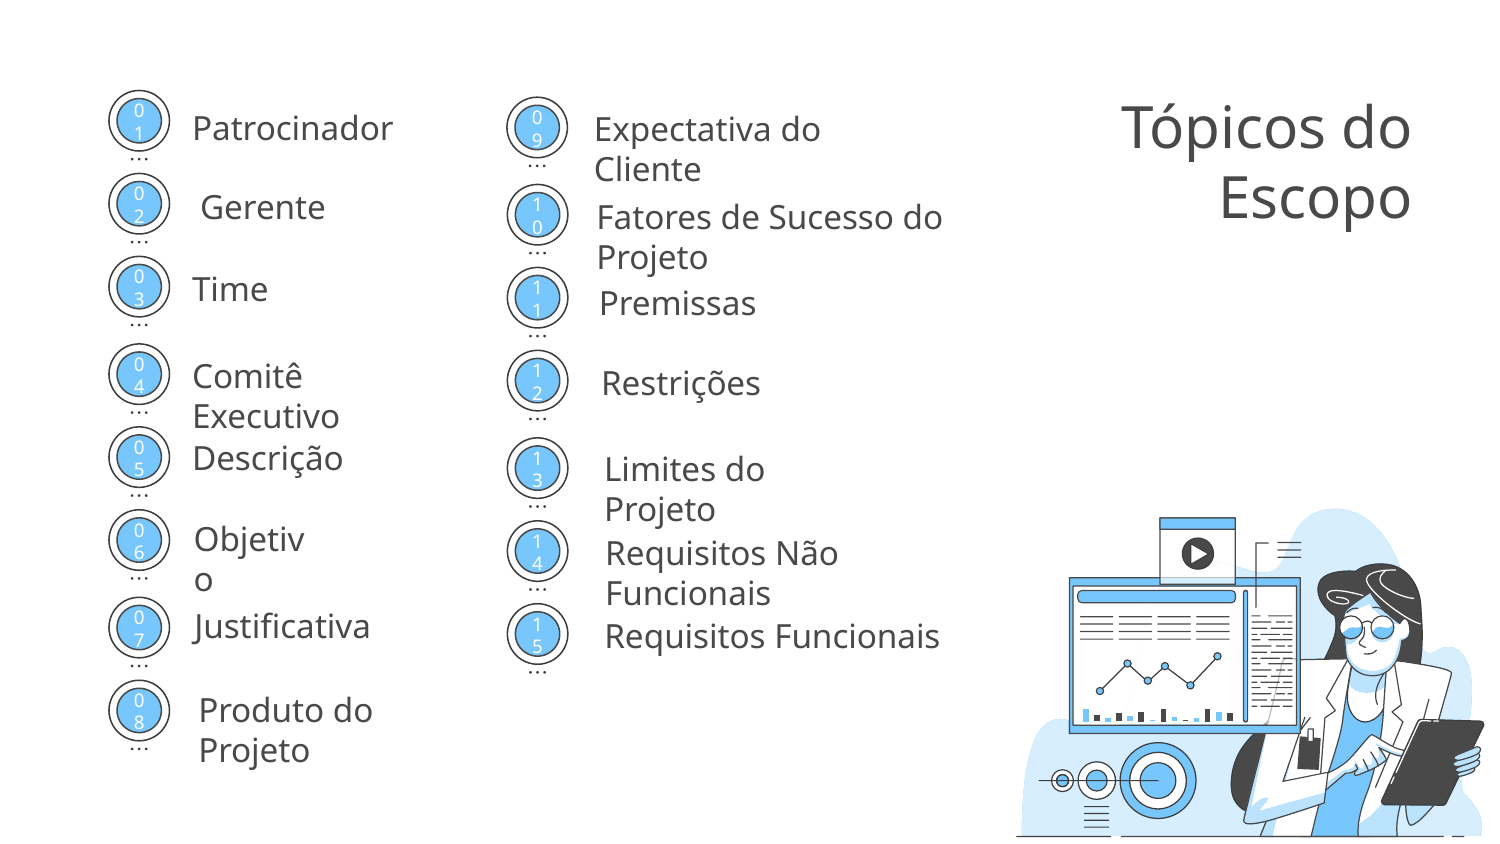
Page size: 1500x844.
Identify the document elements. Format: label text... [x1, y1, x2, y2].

subtitle Comitê Executivo [177, 340, 454, 393]
subtitle Gerente [185, 171, 405, 223]
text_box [507, 184, 569, 255]
subtitle Restrições [586, 347, 786, 399]
subtitle Premissas [584, 267, 824, 319]
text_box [108, 426, 170, 498]
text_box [507, 520, 569, 591]
subtitle Fatores de Sucesso do Projeto [581, 181, 1017, 233]
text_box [507, 267, 569, 338]
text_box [108, 596, 170, 668]
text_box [507, 349, 569, 421]
subtitle Requisitos Não Funcionais [590, 517, 992, 570]
subtitle Produto do Projeto [183, 674, 476, 726]
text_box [1015, 508, 1485, 838]
title Tópicos do Escopo [1014, 113, 1428, 208]
subtitle Objetivo [178, 502, 340, 555]
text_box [108, 173, 170, 244]
subtitle Justificativa [179, 590, 399, 643]
subtitle Patrocinador [177, 91, 414, 144]
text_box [108, 343, 170, 415]
subtitle Time [177, 253, 376, 305]
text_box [507, 603, 569, 674]
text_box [108, 509, 170, 580]
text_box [108, 90, 170, 161]
subtitle Expectativa do Cliente [578, 93, 912, 145]
subtitle Limites do Projeto [589, 433, 879, 486]
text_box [506, 96, 568, 168]
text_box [108, 679, 170, 751]
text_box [507, 437, 569, 509]
subtitle Descrição [177, 421, 412, 474]
subtitle Requisitos Funcionais [589, 600, 991, 652]
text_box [108, 256, 170, 327]
